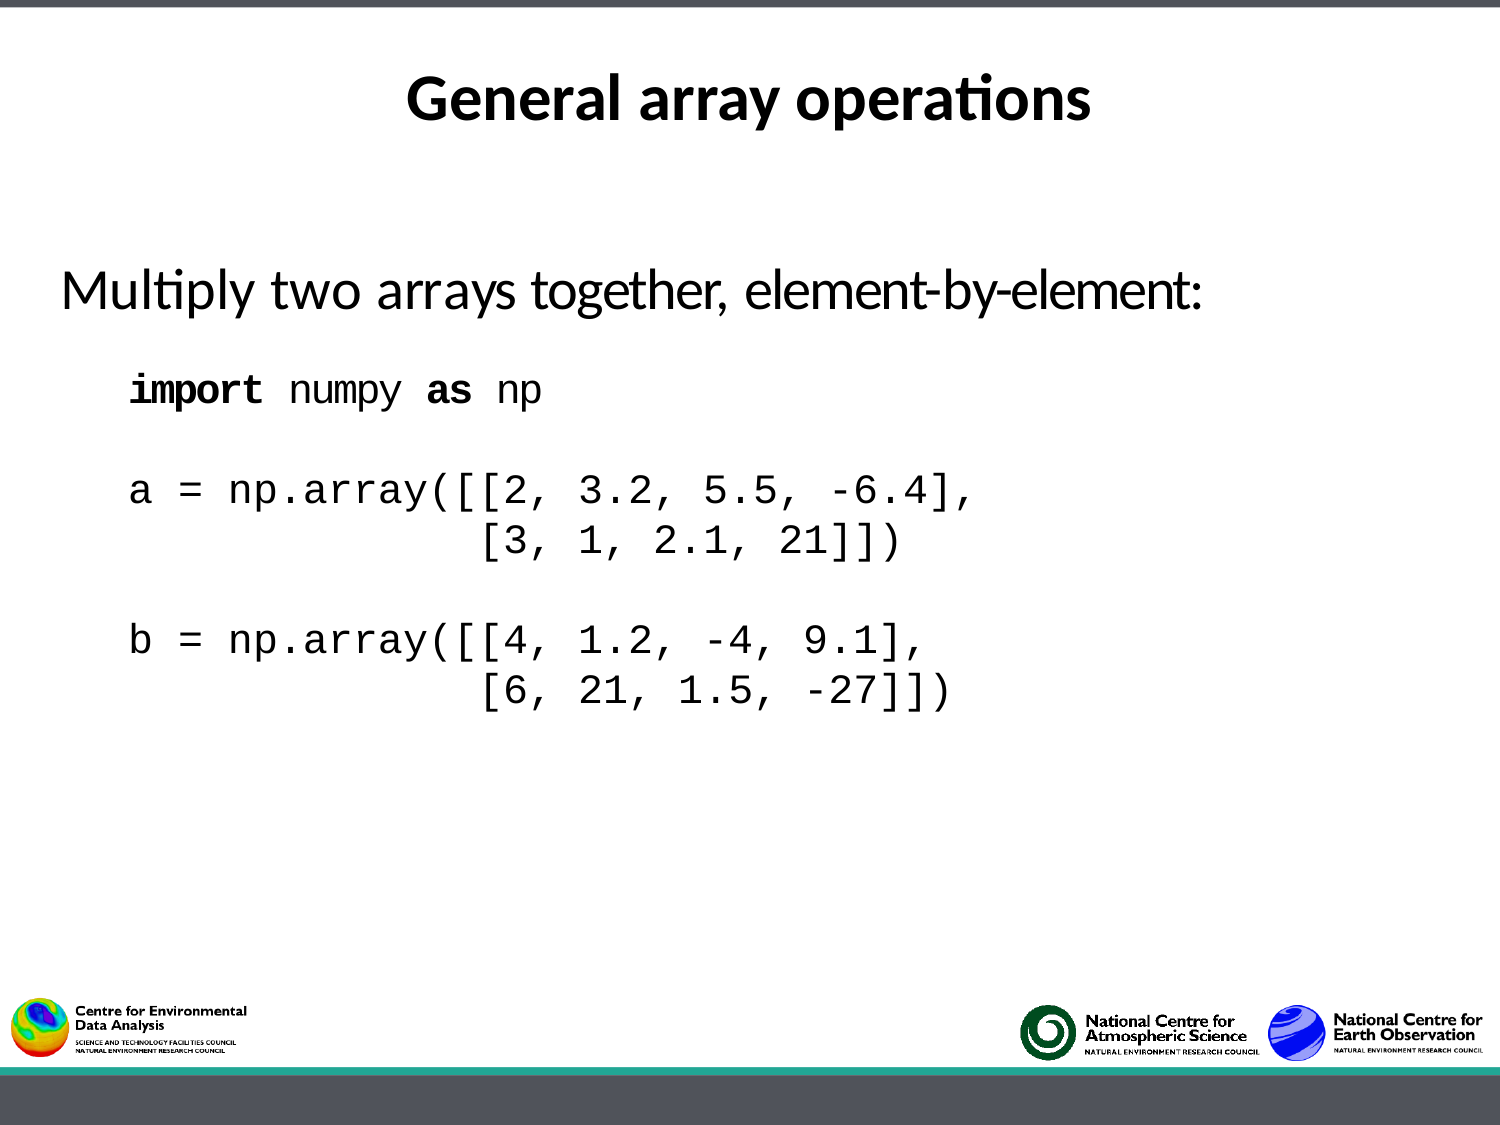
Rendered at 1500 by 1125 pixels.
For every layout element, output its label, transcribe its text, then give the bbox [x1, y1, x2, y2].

text_box import numpy as np a = np.array([[2, 3.2, 5.5, -6.4], [3, 1, 2.1, 21]]) b = np.array([[4, 1.2, -4, 9.1], [6, 21, 1.5, -27]]) [123, 361, 1353, 712]
picture [0, 0, 1500, 1125]
title General array operations [75, 27, 1425, 243]
text_box Multiply two arrays together, element-by-element: [41, 243, 1459, 329]
